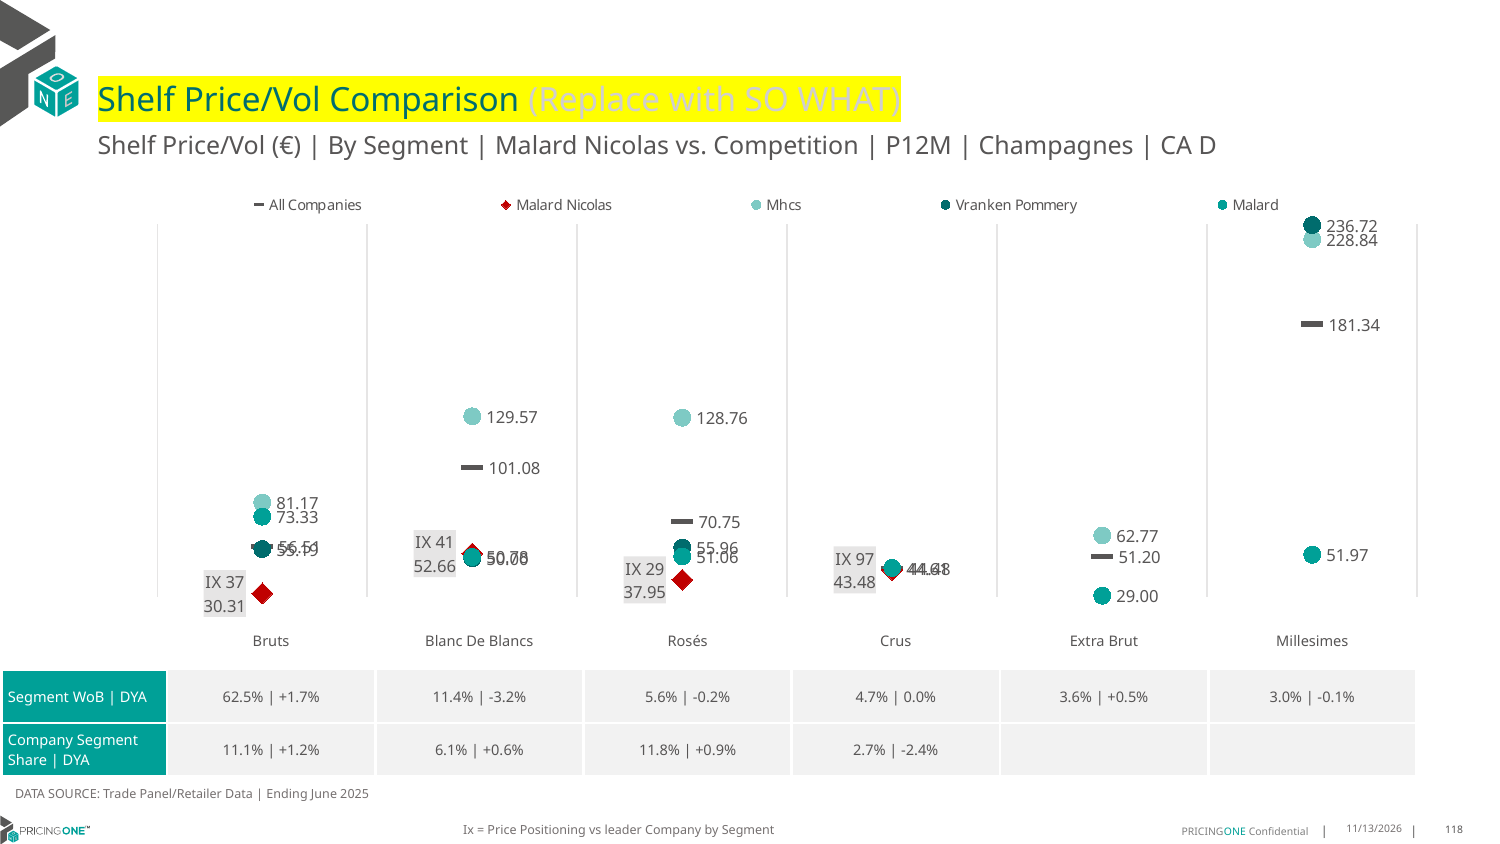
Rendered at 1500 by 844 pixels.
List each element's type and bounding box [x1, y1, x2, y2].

table_cell [1001, 724, 1207, 775]
table_cell [168, 670, 374, 722]
table_cell [3, 724, 166, 775]
title [82, 0, 1418, 127]
list [82, 127, 1418, 185]
table_header [3, 624, 1416, 670]
list [0, 776, 750, 814]
table_cell [1001, 670, 1207, 722]
footer [89, 815, 1149, 844]
table_cell [793, 724, 999, 775]
table_cell [793, 670, 999, 722]
table_cell [377, 670, 582, 722]
chart [3, 185, 1418, 624]
table_cell [1210, 670, 1415, 722]
slide_number [1325, 815, 1479, 844]
table_cell [377, 724, 582, 775]
table_cell [585, 724, 790, 775]
table_cell [168, 724, 374, 775]
table_cell [1210, 724, 1415, 775]
table_cell [3, 671, 166, 722]
table_cell [585, 670, 790, 722]
